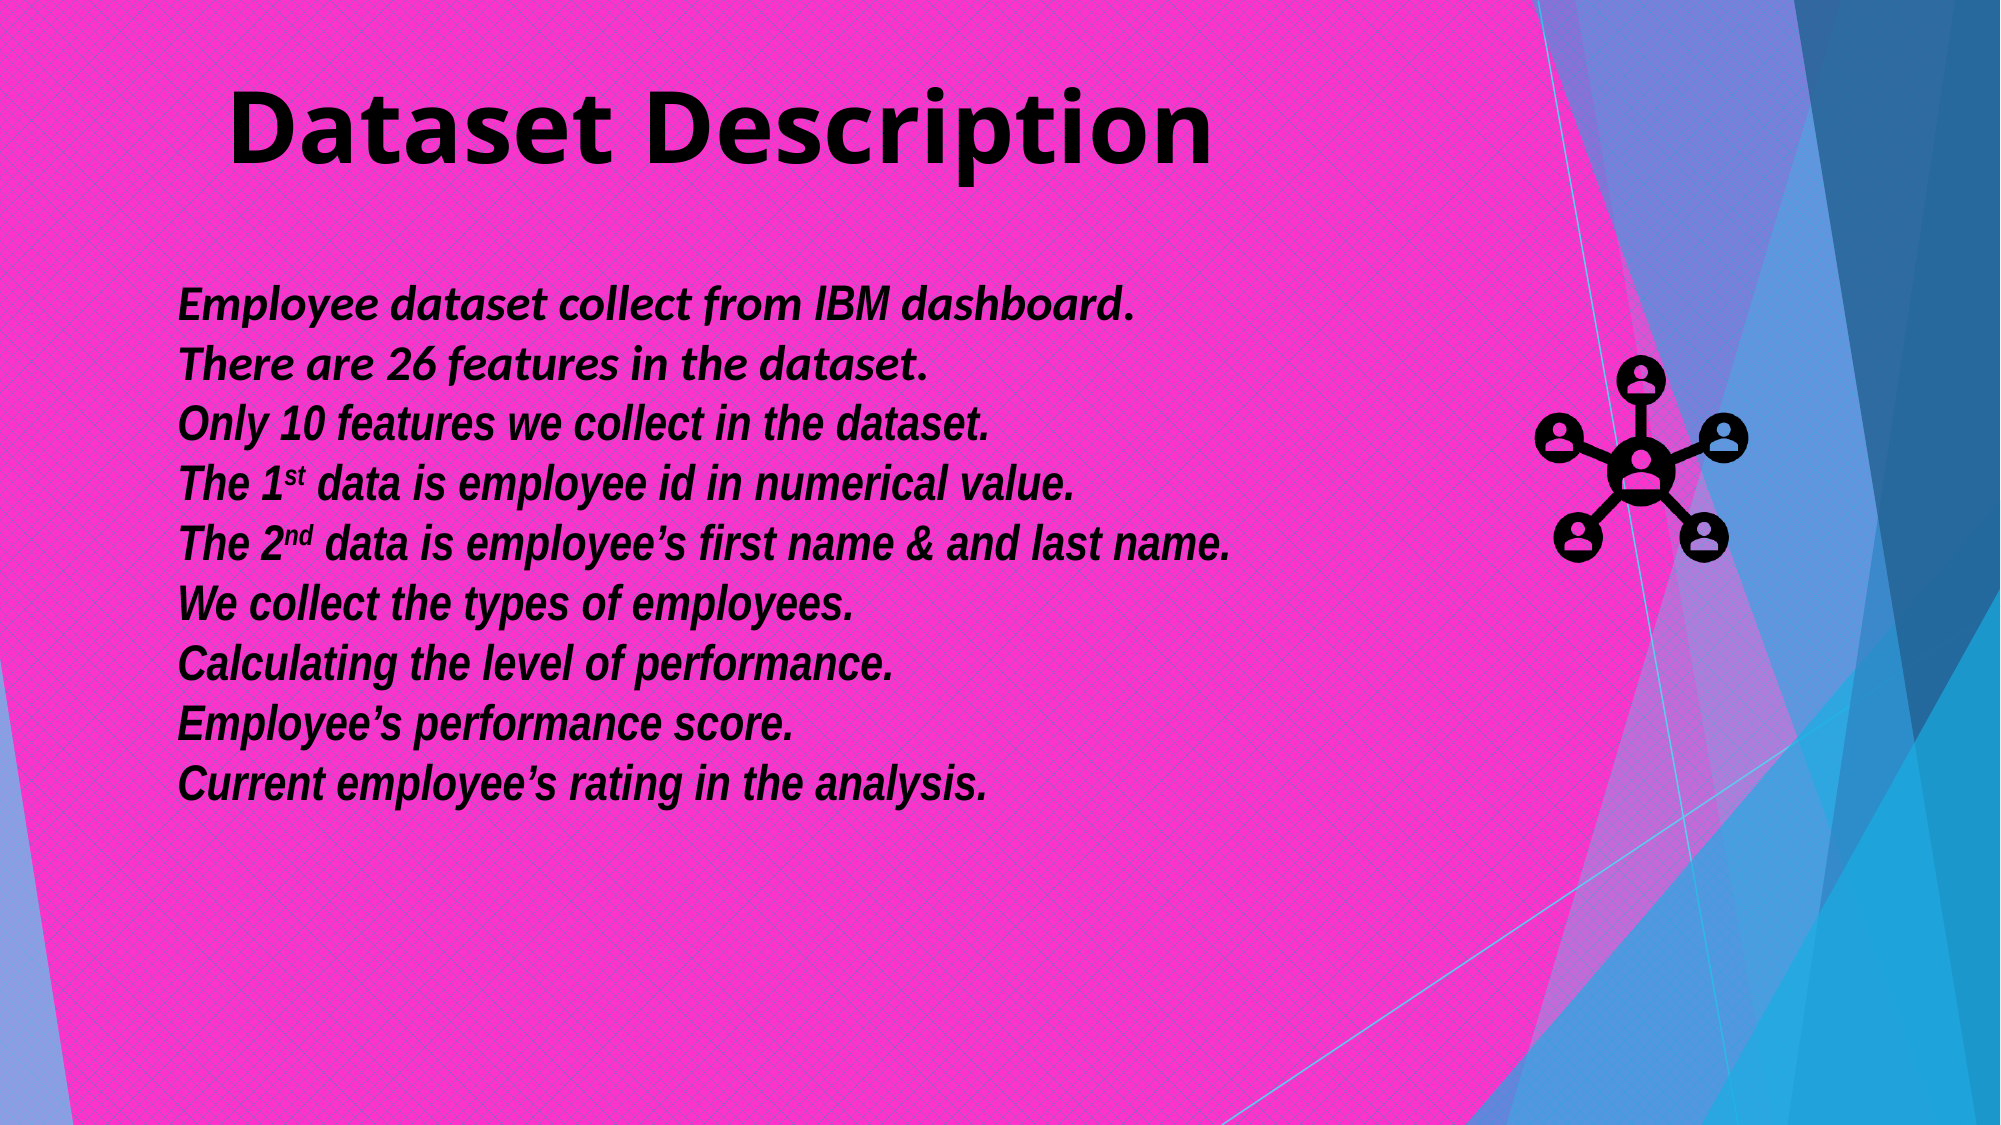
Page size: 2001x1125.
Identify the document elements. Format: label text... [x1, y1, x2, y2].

title Dataset Description [225, 63, 1978, 188]
text_box Employee dataset collect from IBM dashboard. There are 26 features in the dataset. Only 10 features we collect in the dataset. The 1st data is employee id in numerical value. The 2nd data is employee’s first name & and last name. We collect the types of employees. Calculating the level of performance. Employee’s performance score. Current employee’s rating in the analysis. [162, 262, 1313, 1125]
picture [1512, 324, 1776, 594]
